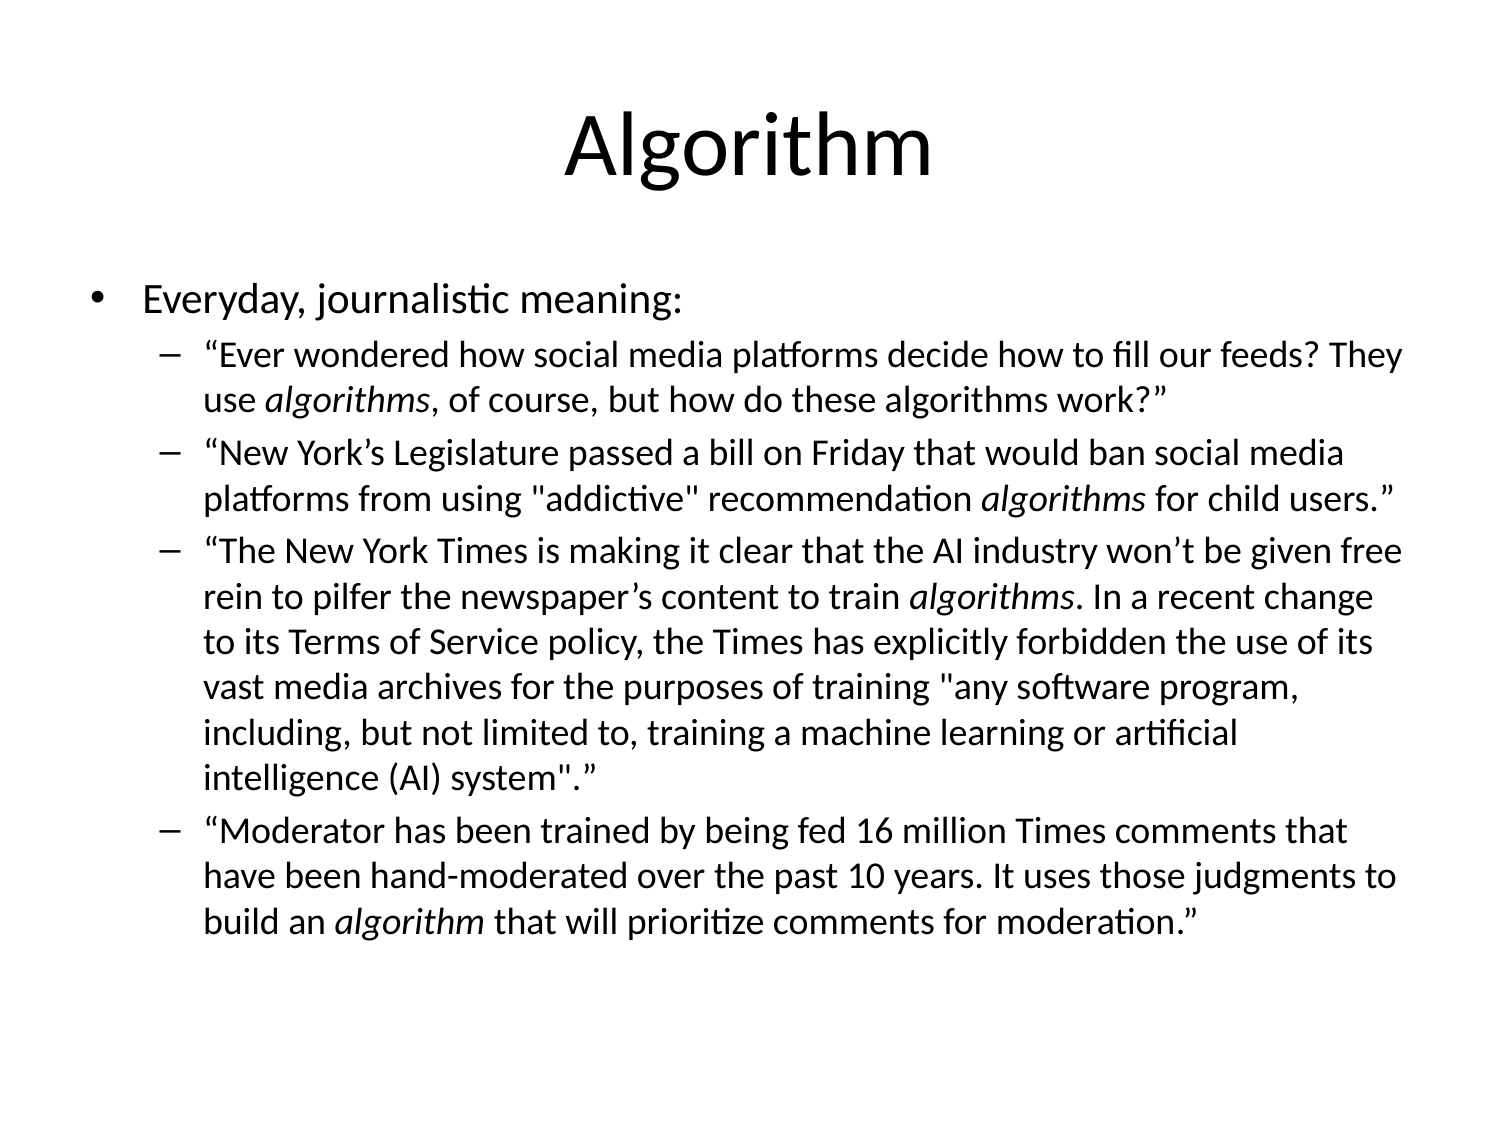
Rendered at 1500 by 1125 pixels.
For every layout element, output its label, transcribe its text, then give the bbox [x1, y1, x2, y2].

title Algorithm [75, 45, 1425, 233]
list Everyday, journalistic meaning: “Ever wondered how social media platforms decide how to fill our feeds? They use algorithms, of course, but how do these algorithms work?” “New York’s Legislature passed a bill on Friday that would ban social media platforms from using "addictive" recommendation algorithms for child users.” “The New York Times is making it clear that the AI industry won’t be given free rein to pilfer the newspaper’s content to train algorithms. In a recent change to its Terms of Service policy, the Times has explicitly forbidden the use of its vast media archives for the purposes of training "any software program, including, but not limited to, training a machine learning or artificial intelligence (AI) system".” “Moderator has been trained by being fed 16 million Times comments that have been hand-moderated over the past 10 years. It uses those judgments to build an algorithm that will prioritize comments for moderation.” [75, 262, 1425, 1005]
